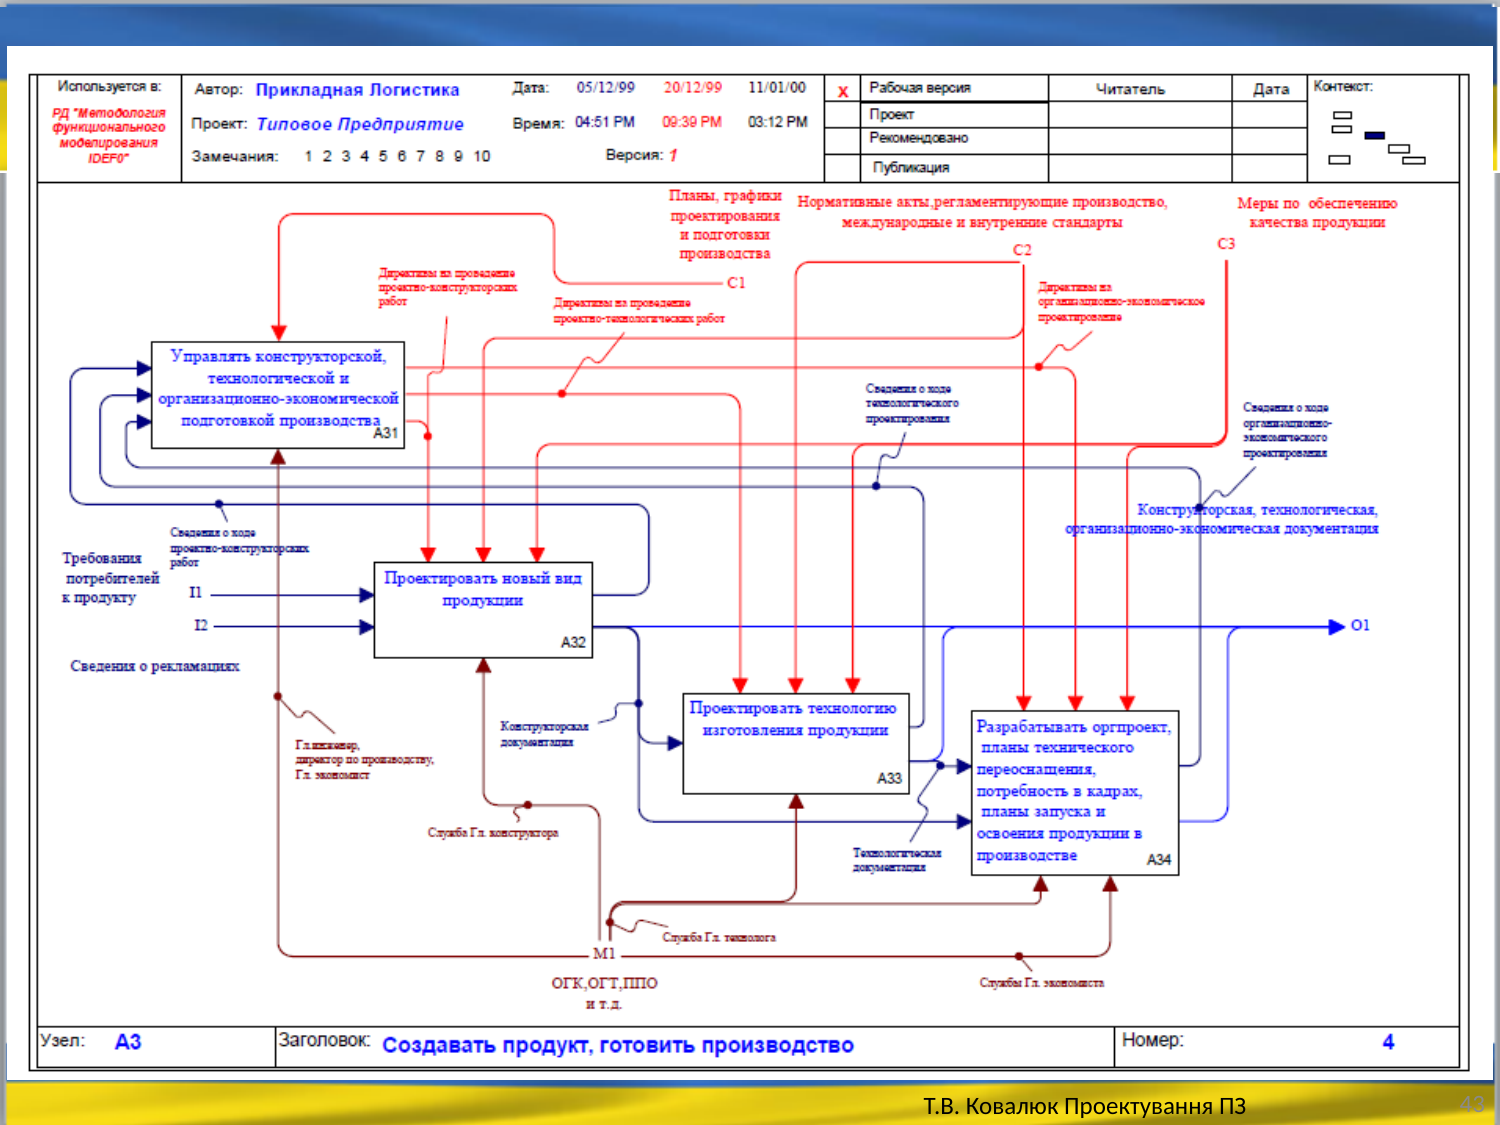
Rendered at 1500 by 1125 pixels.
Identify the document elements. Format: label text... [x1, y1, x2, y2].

picture [0, 0, 1500, 1125]
slide_number 43 [1187, 1079, 1500, 1125]
